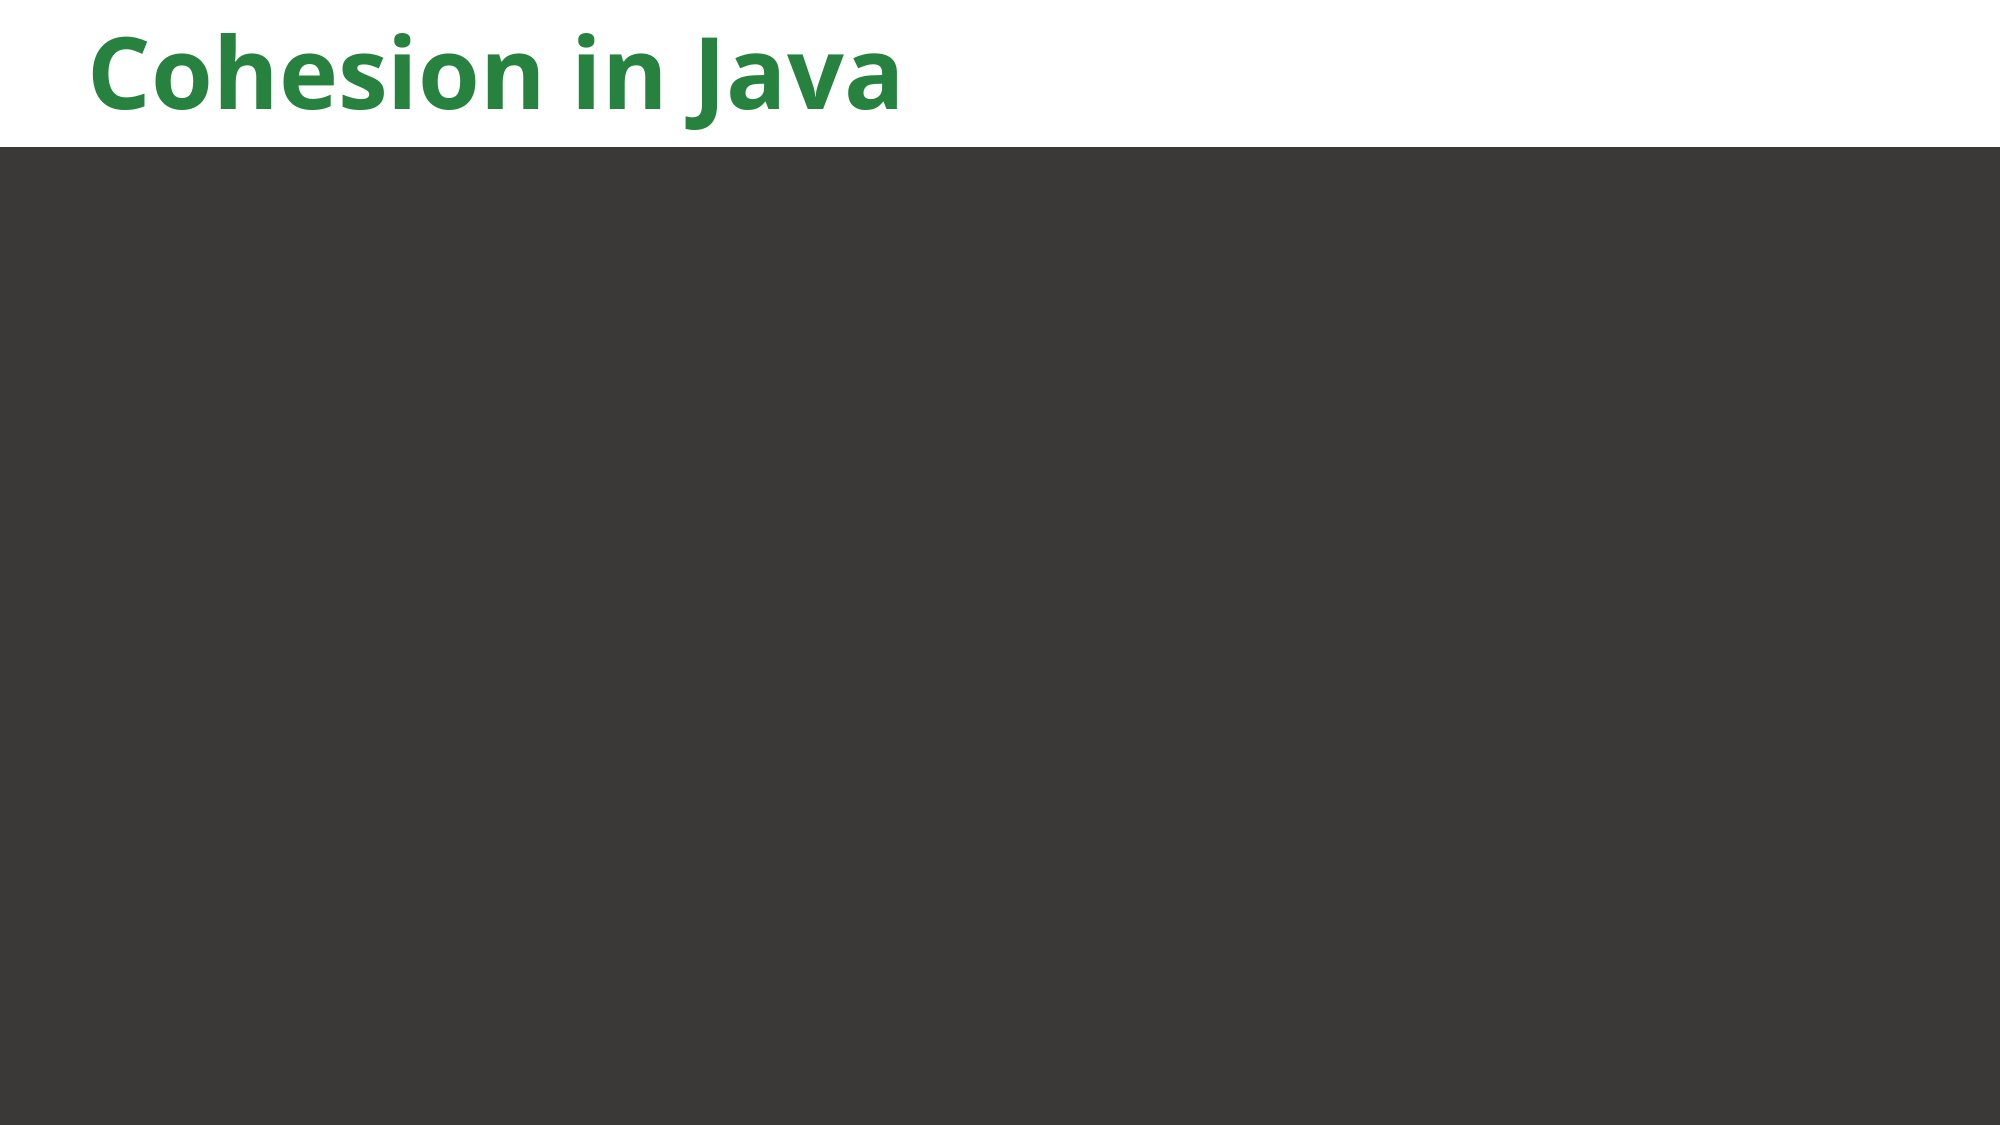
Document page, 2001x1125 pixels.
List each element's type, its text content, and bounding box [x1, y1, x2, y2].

picture [0, 0, 2000, 147]
title Cohesion in Java [85, 20, 1604, 106]
